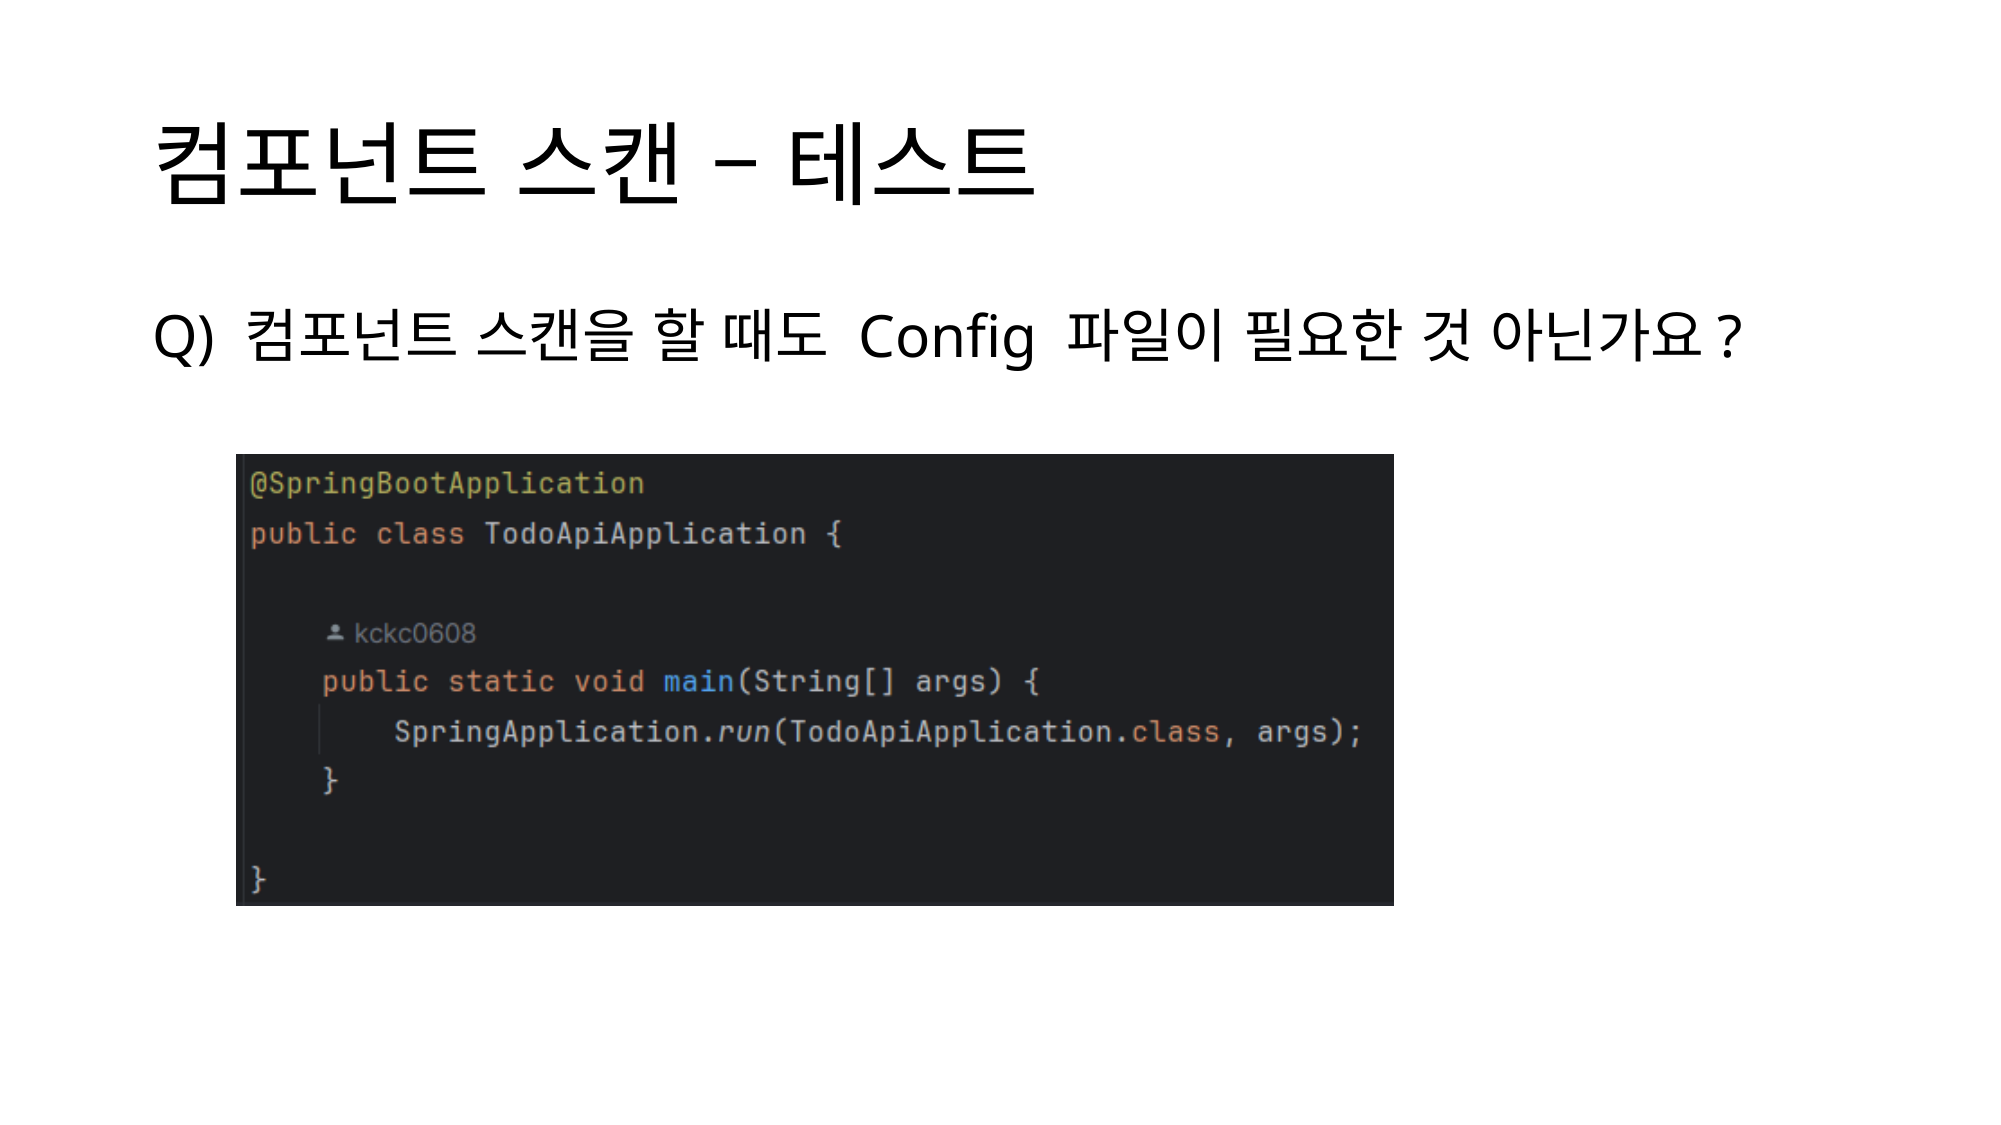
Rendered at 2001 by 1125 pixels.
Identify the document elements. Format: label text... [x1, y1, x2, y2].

title 컴포넌트 스캔 – 테스트 [137, 59, 1863, 278]
list Q) 컴포넌트 스캔을 할 때도 Config 파일이 필요한 것 아닌가요? [137, 299, 1886, 1014]
picture [236, 454, 1394, 907]
